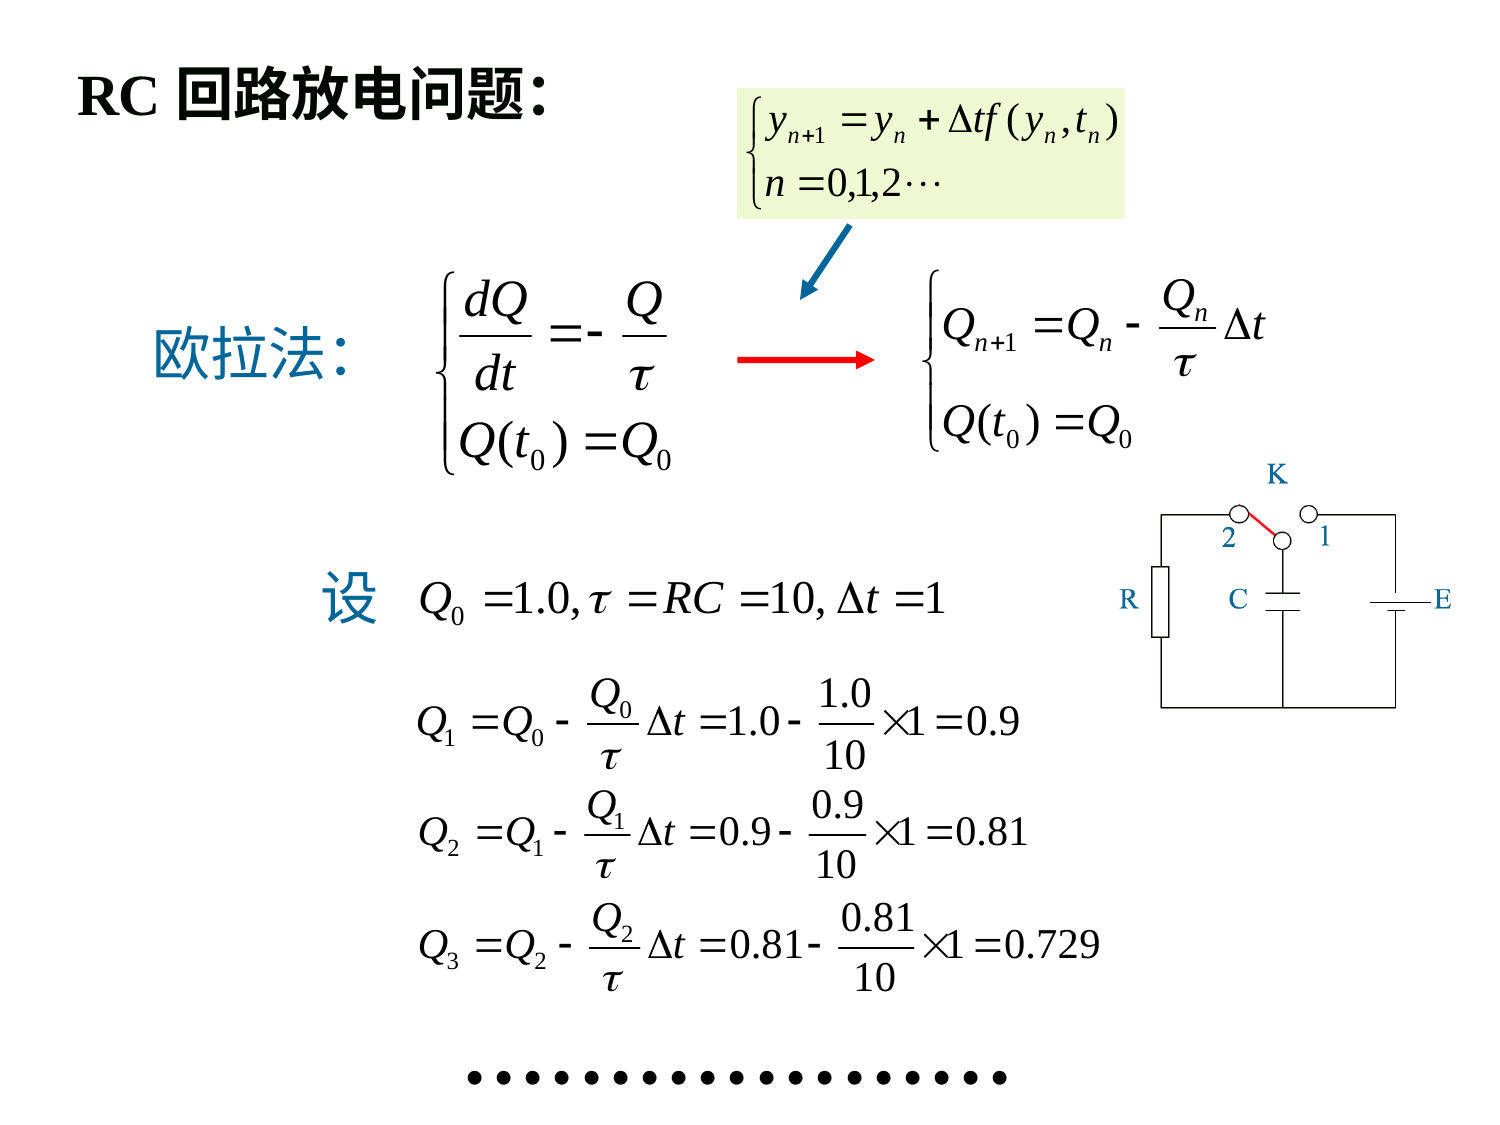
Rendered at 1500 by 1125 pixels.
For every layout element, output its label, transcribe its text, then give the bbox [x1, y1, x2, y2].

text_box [737, 87, 1126, 220]
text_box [912, 259, 1276, 464]
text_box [424, 259, 688, 488]
text_box RC回路放电问题： [62, 50, 725, 135]
picture [1114, 462, 1459, 720]
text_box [262, 553, 1109, 1113]
text_box [799, 229, 848, 300]
text_box 欧拉法： [137, 309, 419, 395]
text_box [737, 353, 875, 367]
